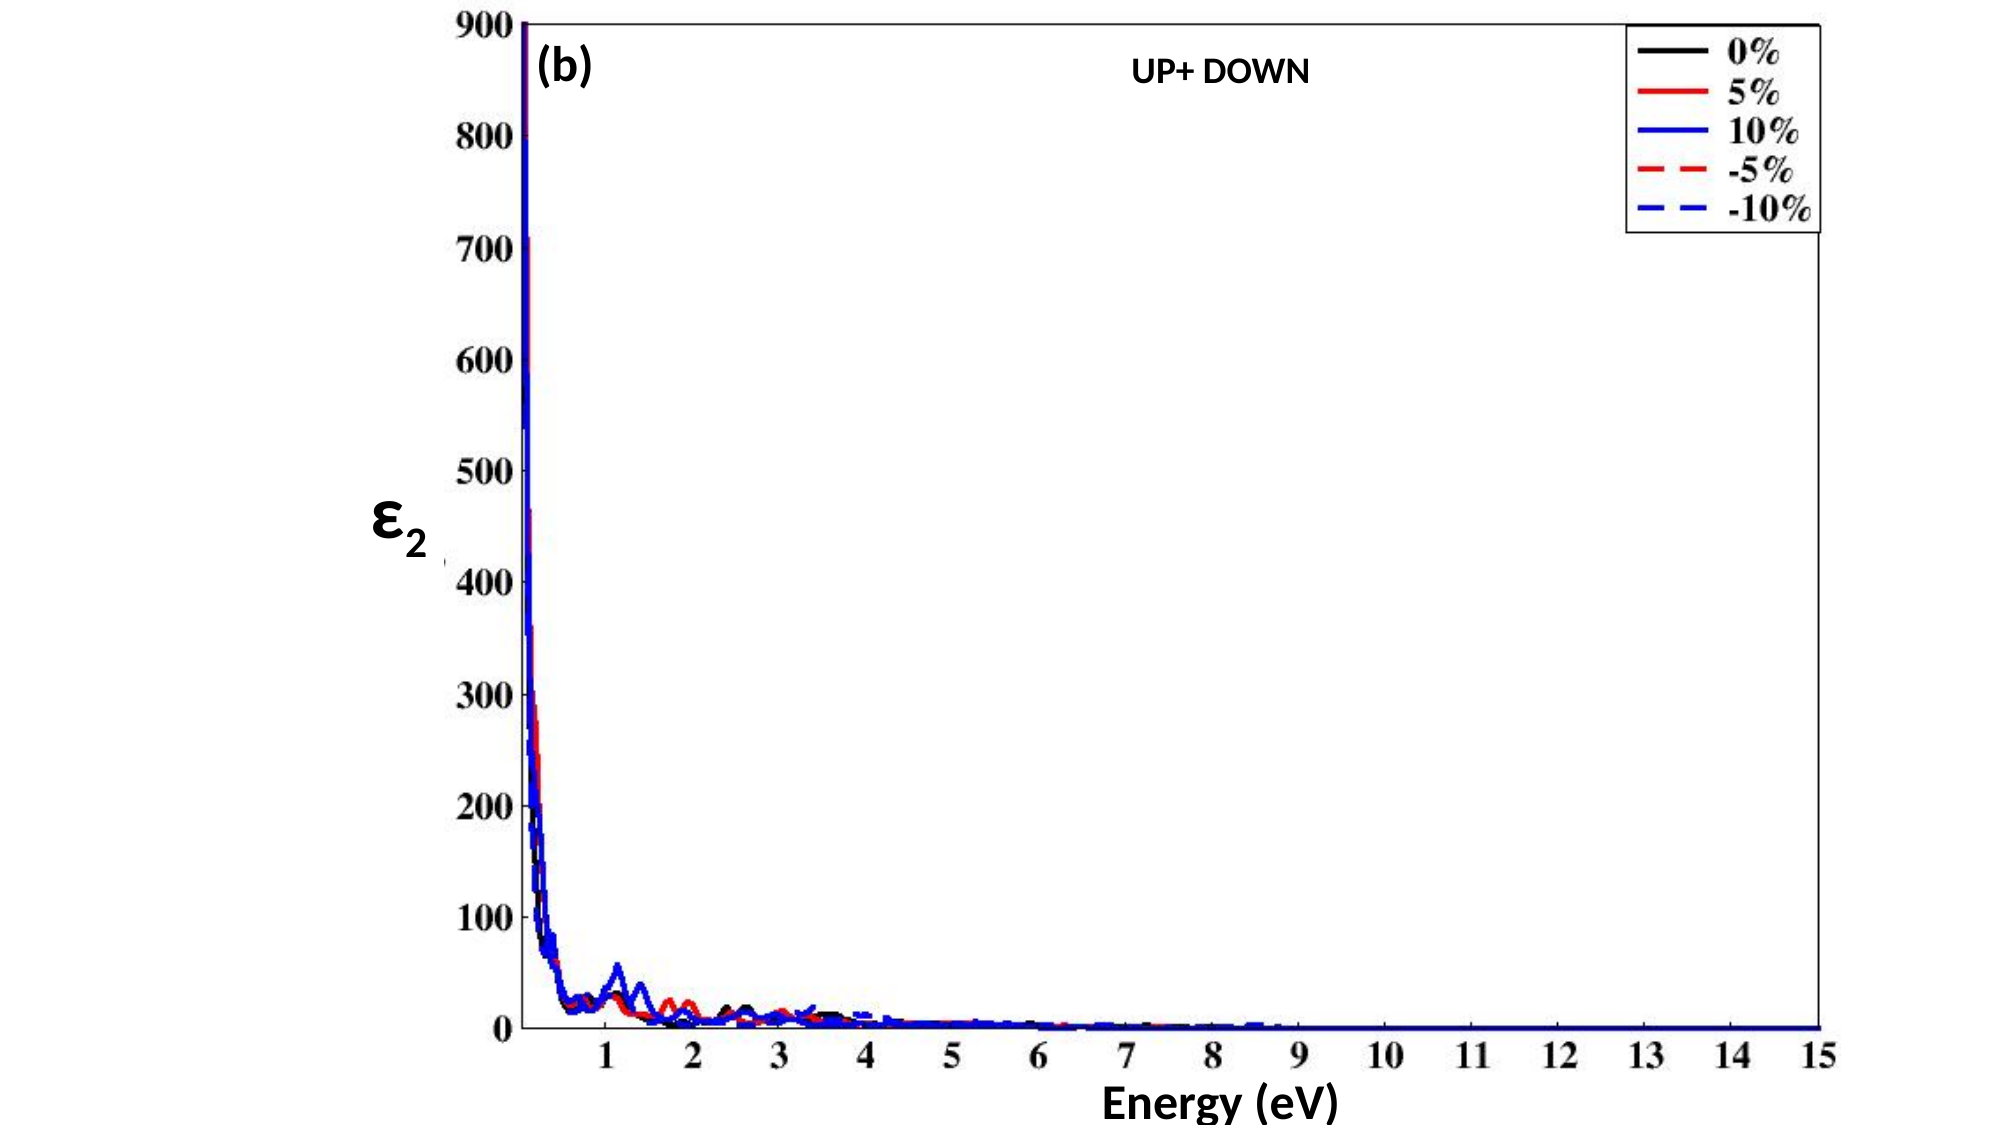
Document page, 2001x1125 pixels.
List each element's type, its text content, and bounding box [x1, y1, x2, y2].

text_box ε2 [355, 456, 442, 574]
picture [444, 0, 1841, 1079]
text_box Energy (eV) [1087, 1079, 1356, 1125]
